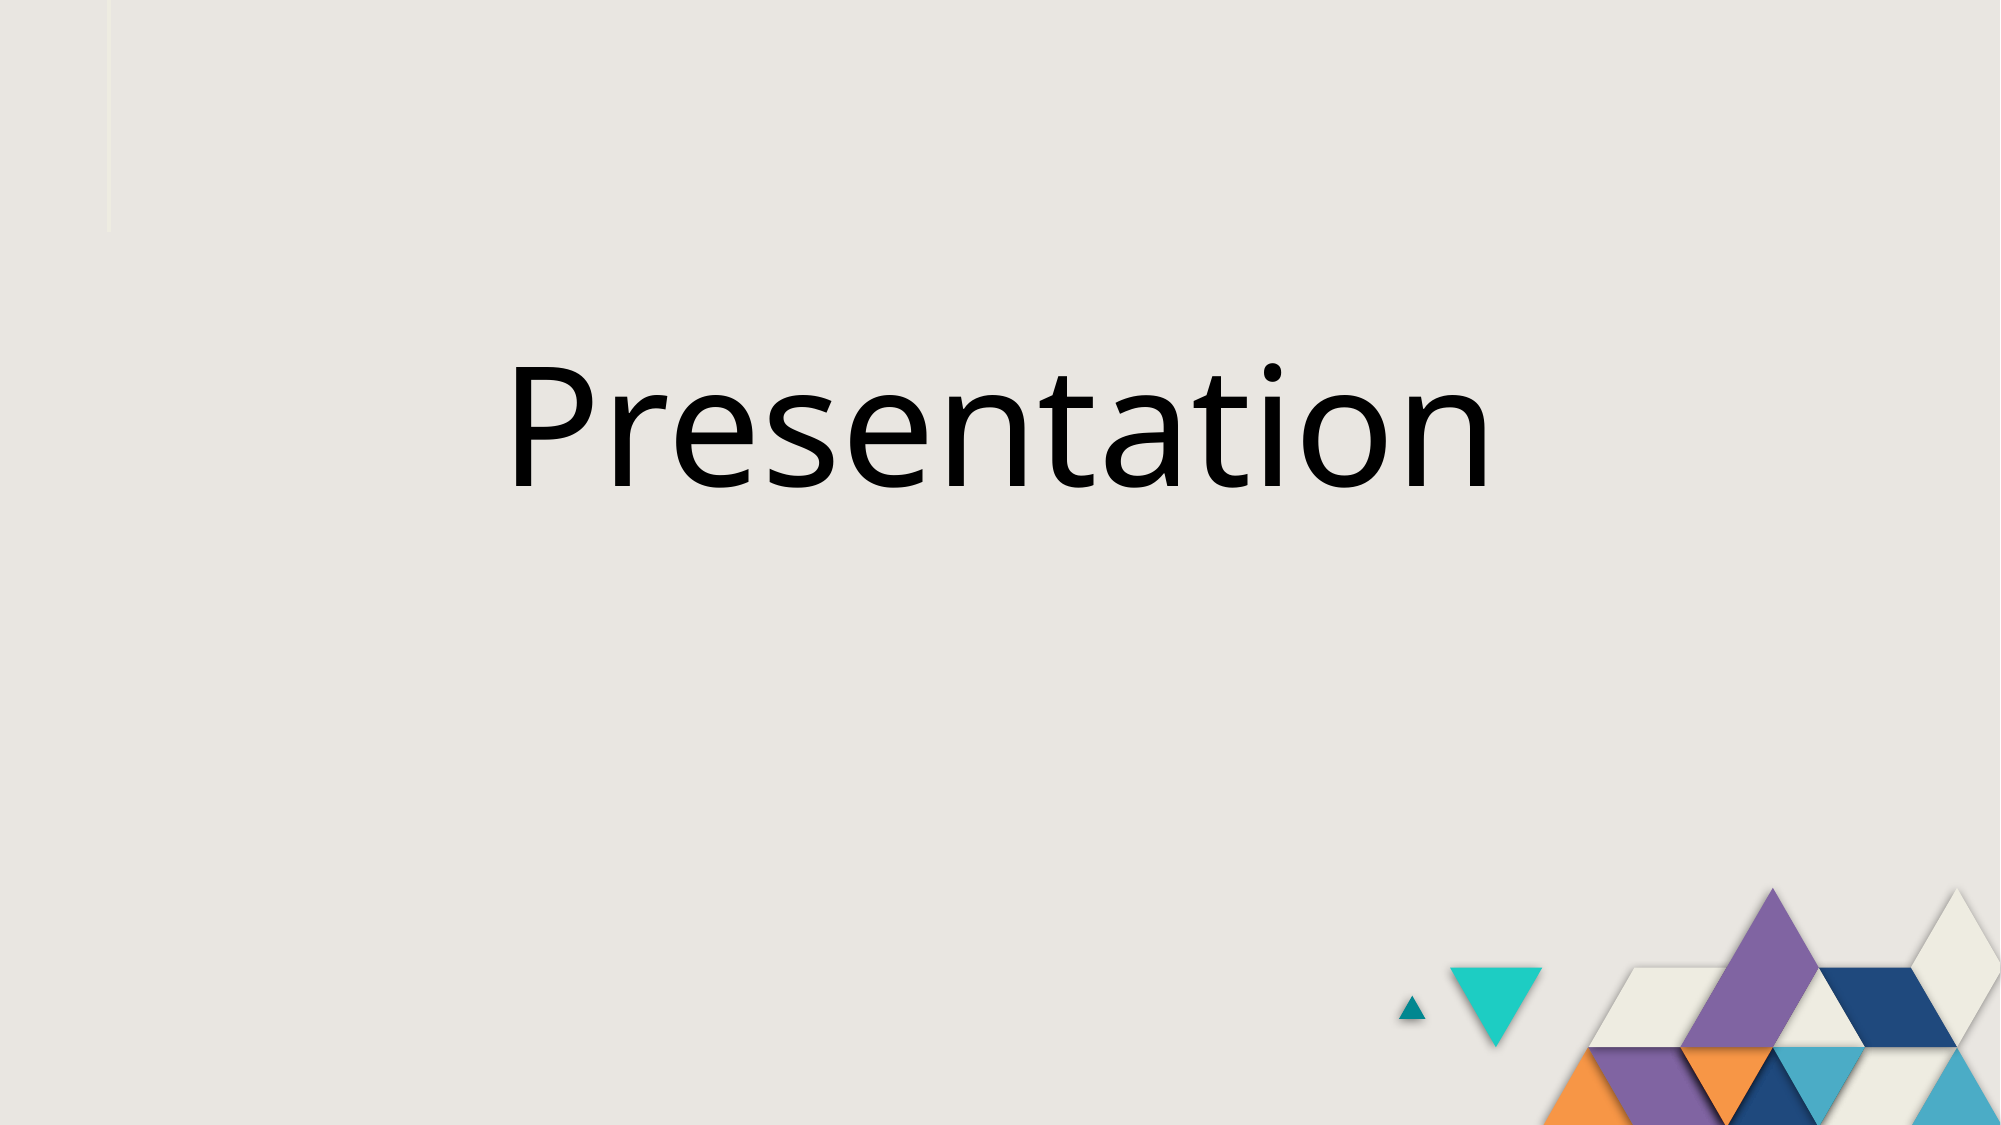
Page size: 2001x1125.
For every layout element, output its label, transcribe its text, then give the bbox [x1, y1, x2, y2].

title Presentation [114, 411, 1886, 538]
